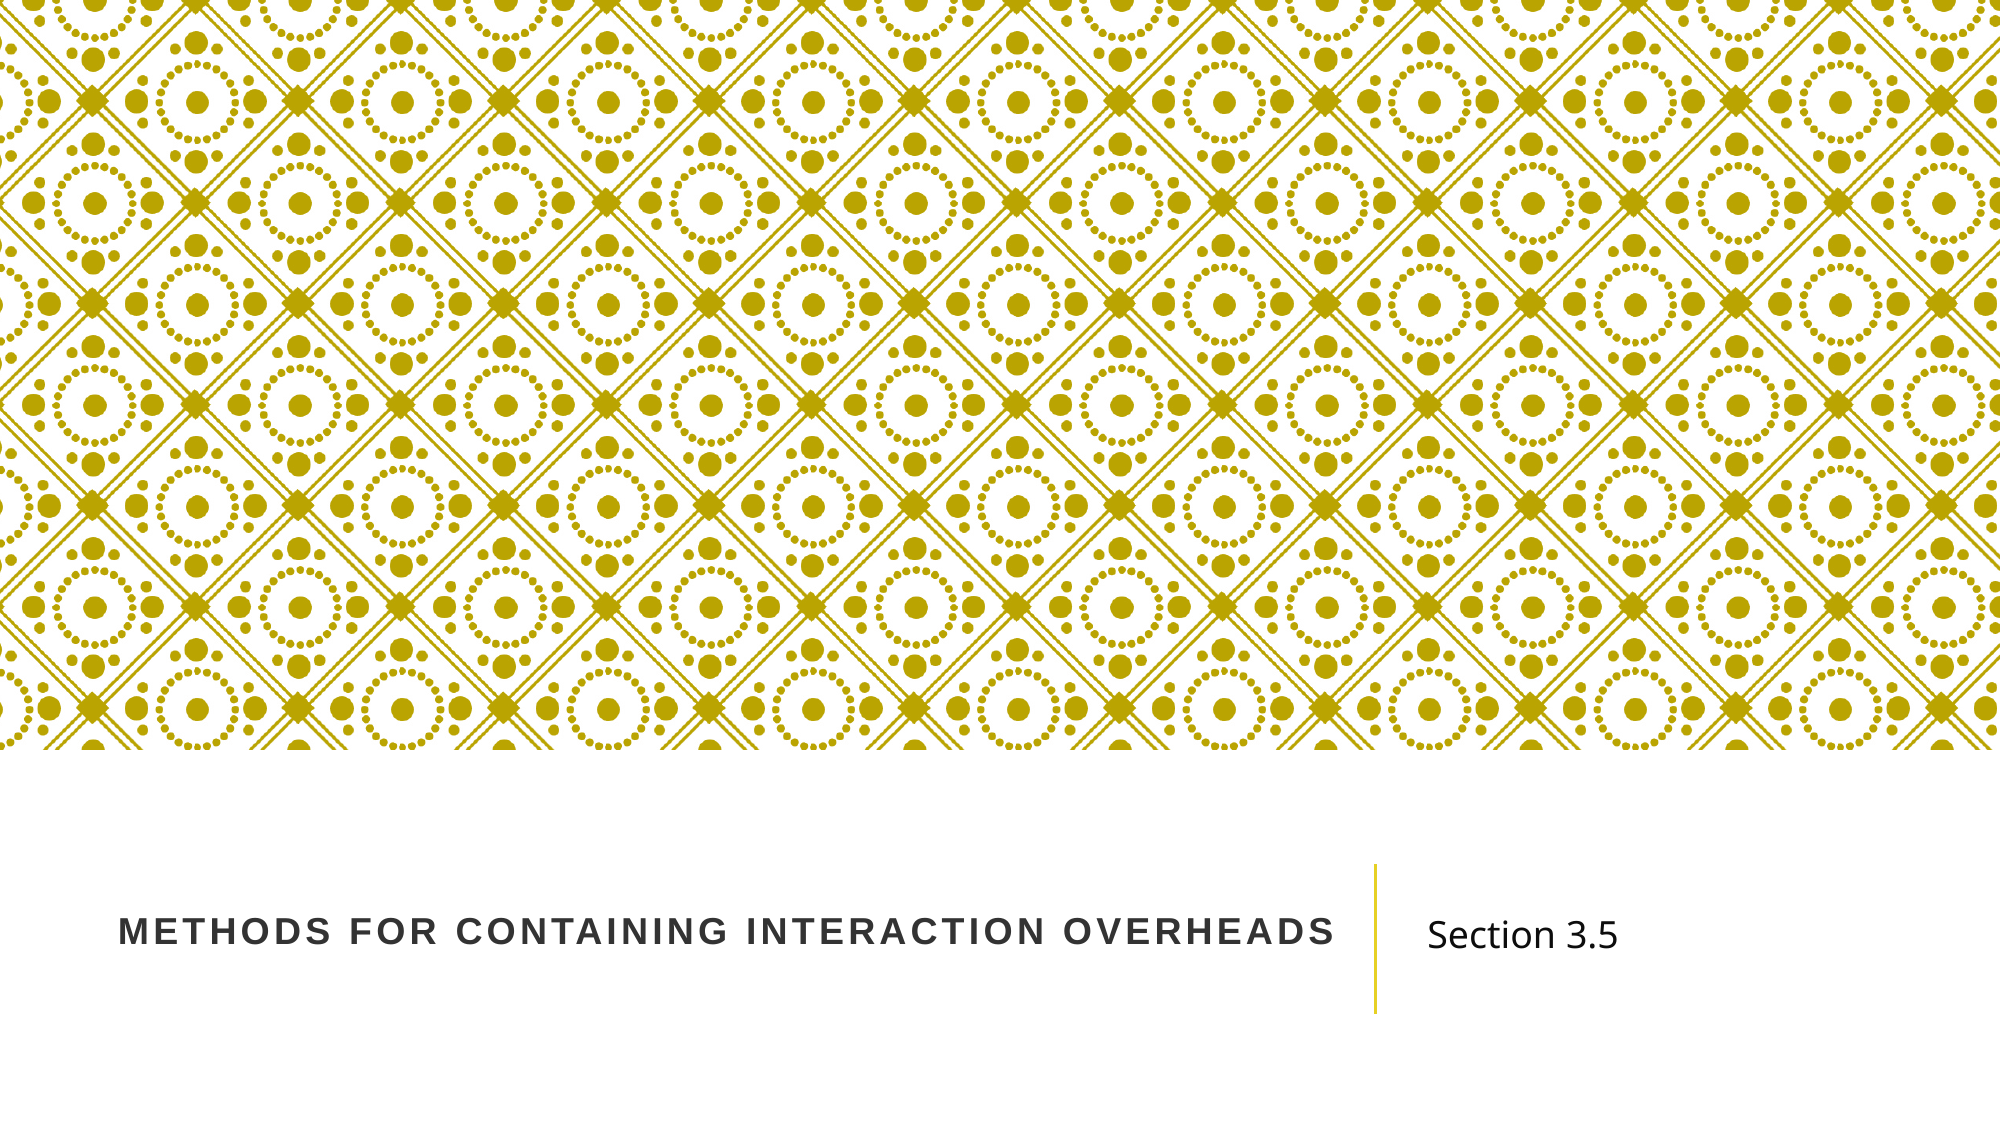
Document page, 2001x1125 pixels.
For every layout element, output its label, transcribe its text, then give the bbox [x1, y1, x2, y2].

title Methods for Containing Interaction Overheads [75, 813, 1350, 1054]
list Section 3.5 [1412, 813, 1938, 1054]
